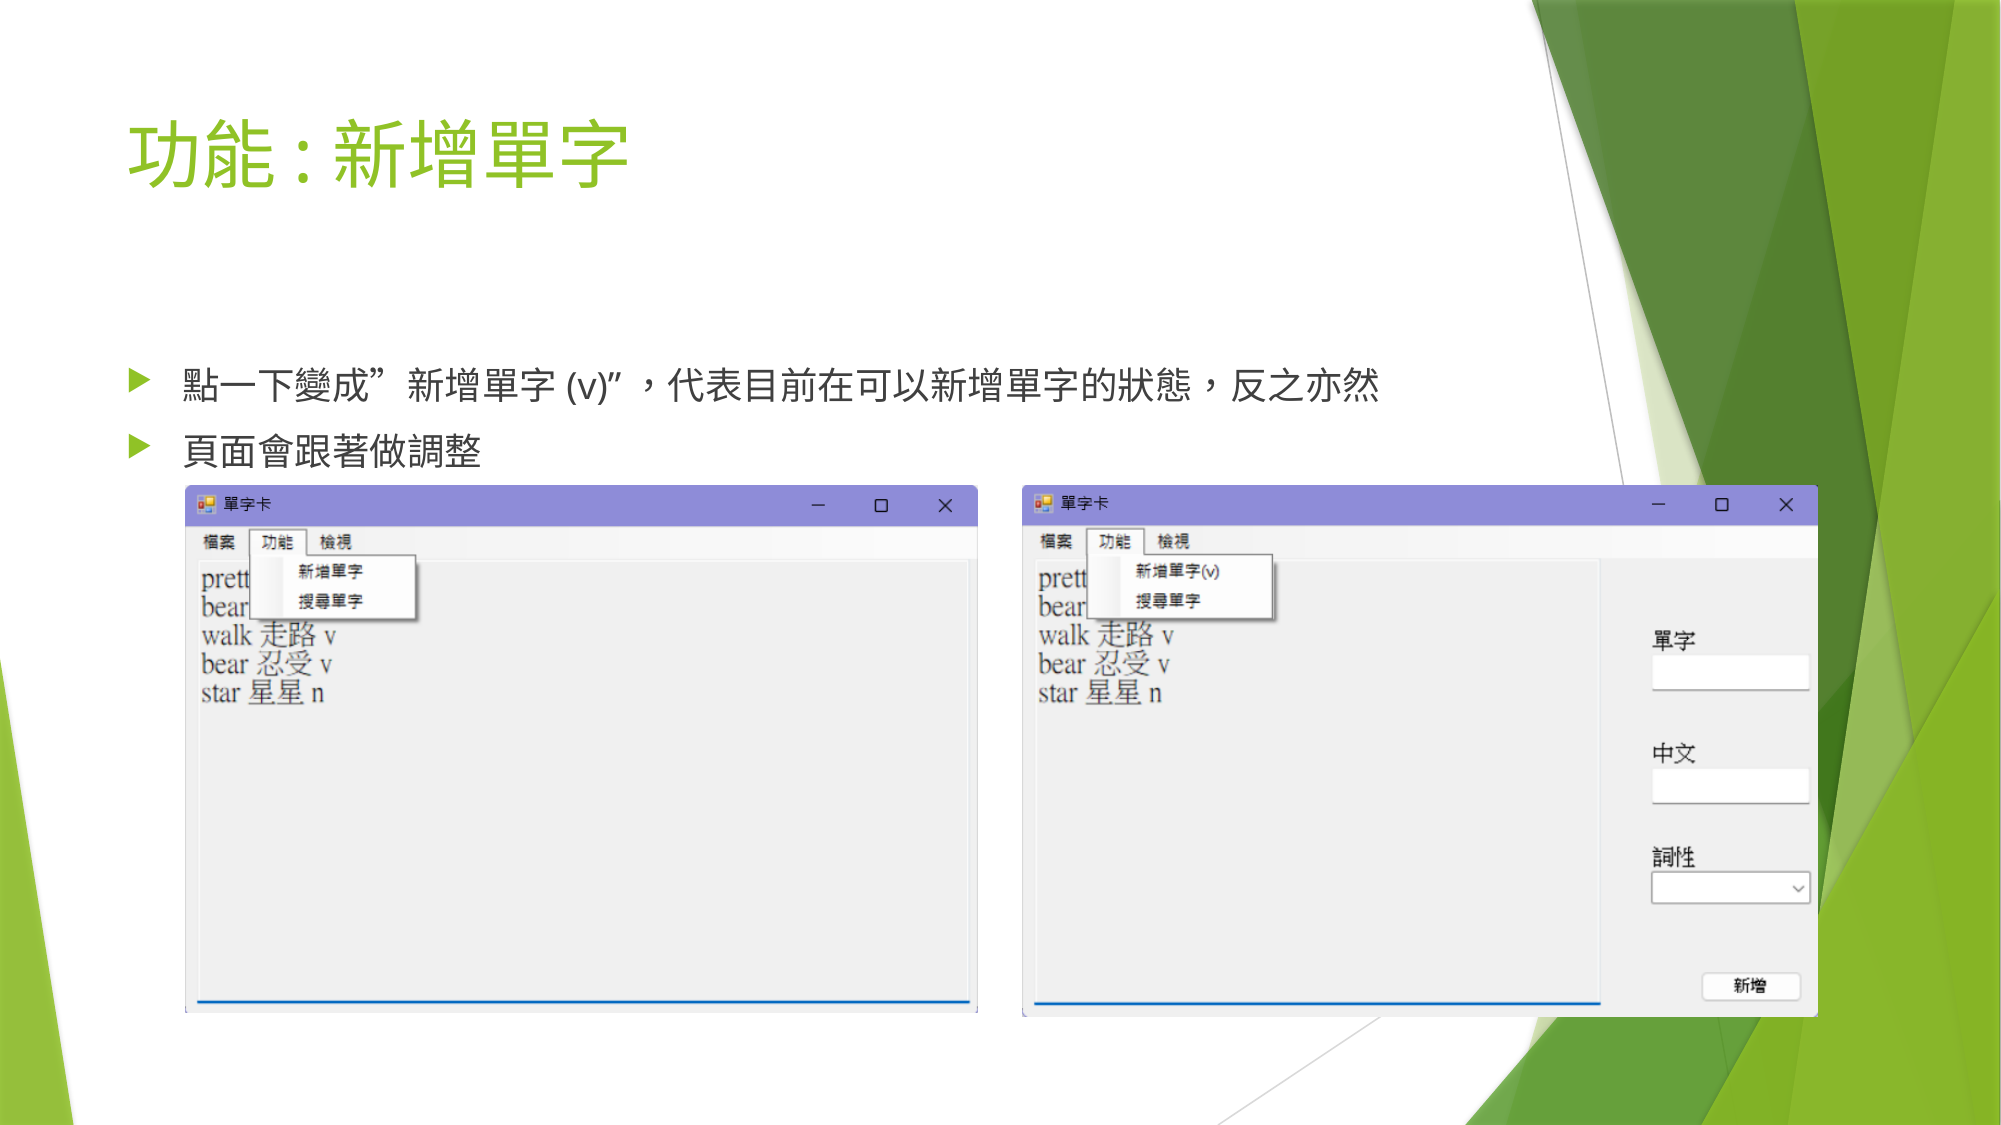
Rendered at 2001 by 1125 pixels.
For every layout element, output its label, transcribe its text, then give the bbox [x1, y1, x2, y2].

picture [185, 484, 979, 1013]
picture [1021, 484, 1818, 1017]
list 點一下變成”新增單字(v)”，代表目前在可以新增單字的狀態，反之亦然 頁面會跟著做調整 [111, 354, 1522, 992]
title 功能:新增單字 [111, 99, 1522, 317]
